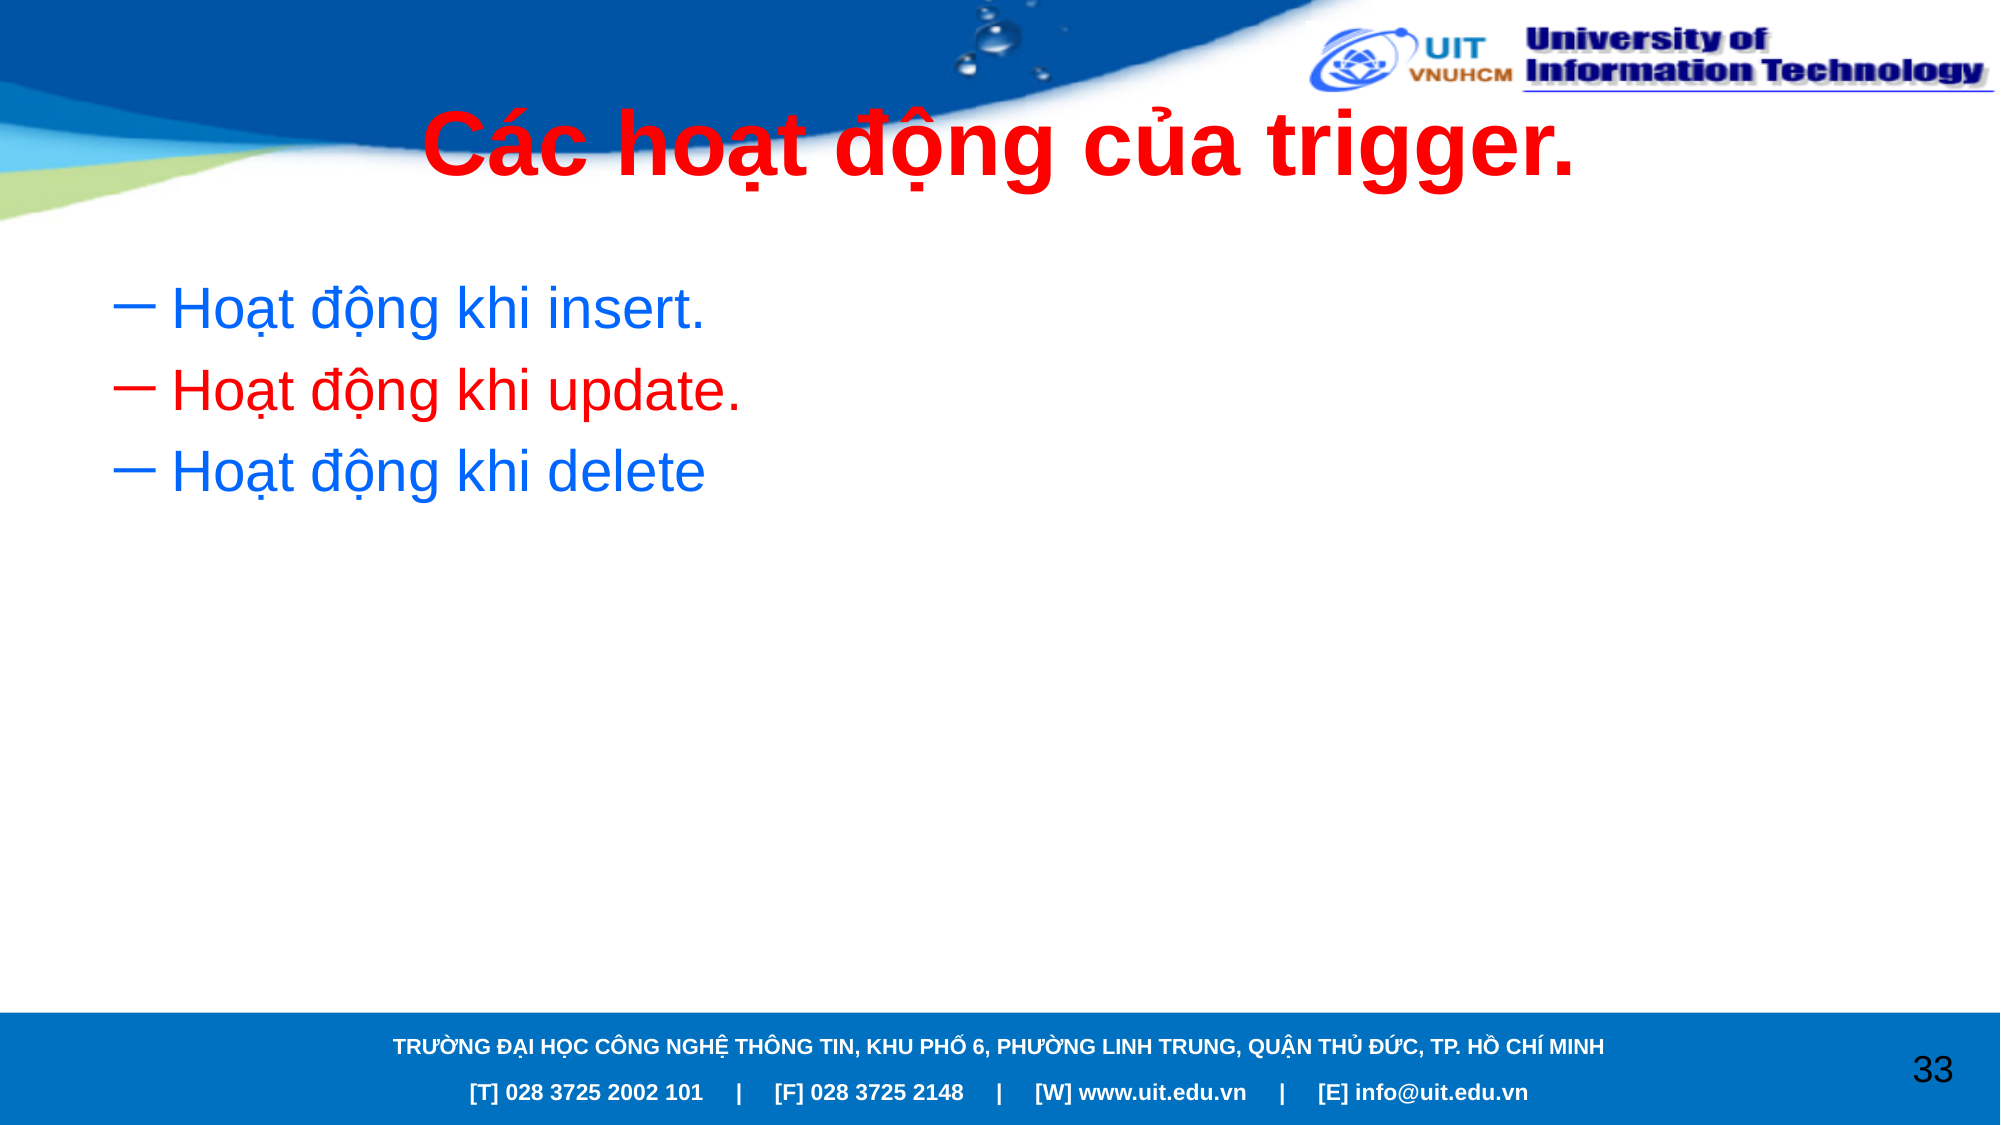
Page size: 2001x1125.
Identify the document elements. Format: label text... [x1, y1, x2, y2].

title Các hoạt động của trigger. [99, 45, 1900, 233]
list Hoạt động khi insert. Hoạt động khi update. Hoạt động khi delete [99, 262, 1900, 1005]
picture [0, 0, 2001, 1125]
